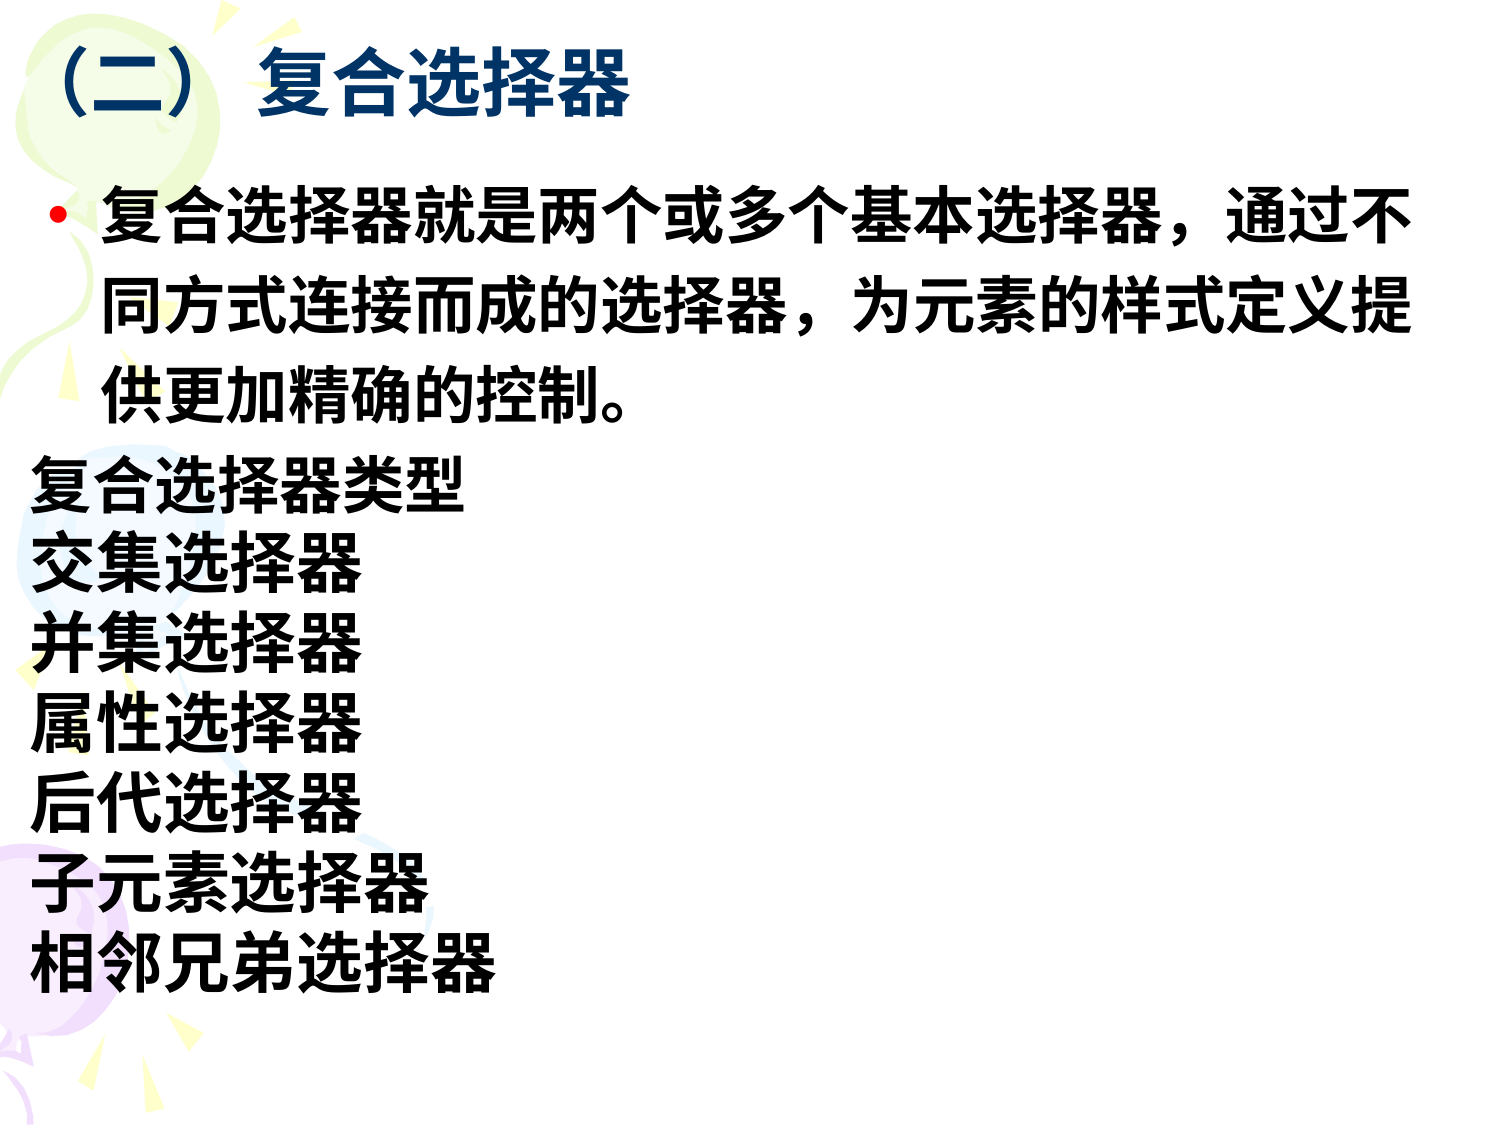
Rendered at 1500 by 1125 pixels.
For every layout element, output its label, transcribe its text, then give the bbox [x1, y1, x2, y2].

title （二） 复合选择器 [0, 0, 1353, 173]
list 复合选择器就是两个或多个基本选择器，通过不同方式连接而成的选择器，为元素的样式定义提供更加精确的控制。 复合选择器类型 交集选择器 并集选择器 属性选择器 后代选择器 子元素选择器 相邻兄弟选择器 [14, 153, 1486, 885]
